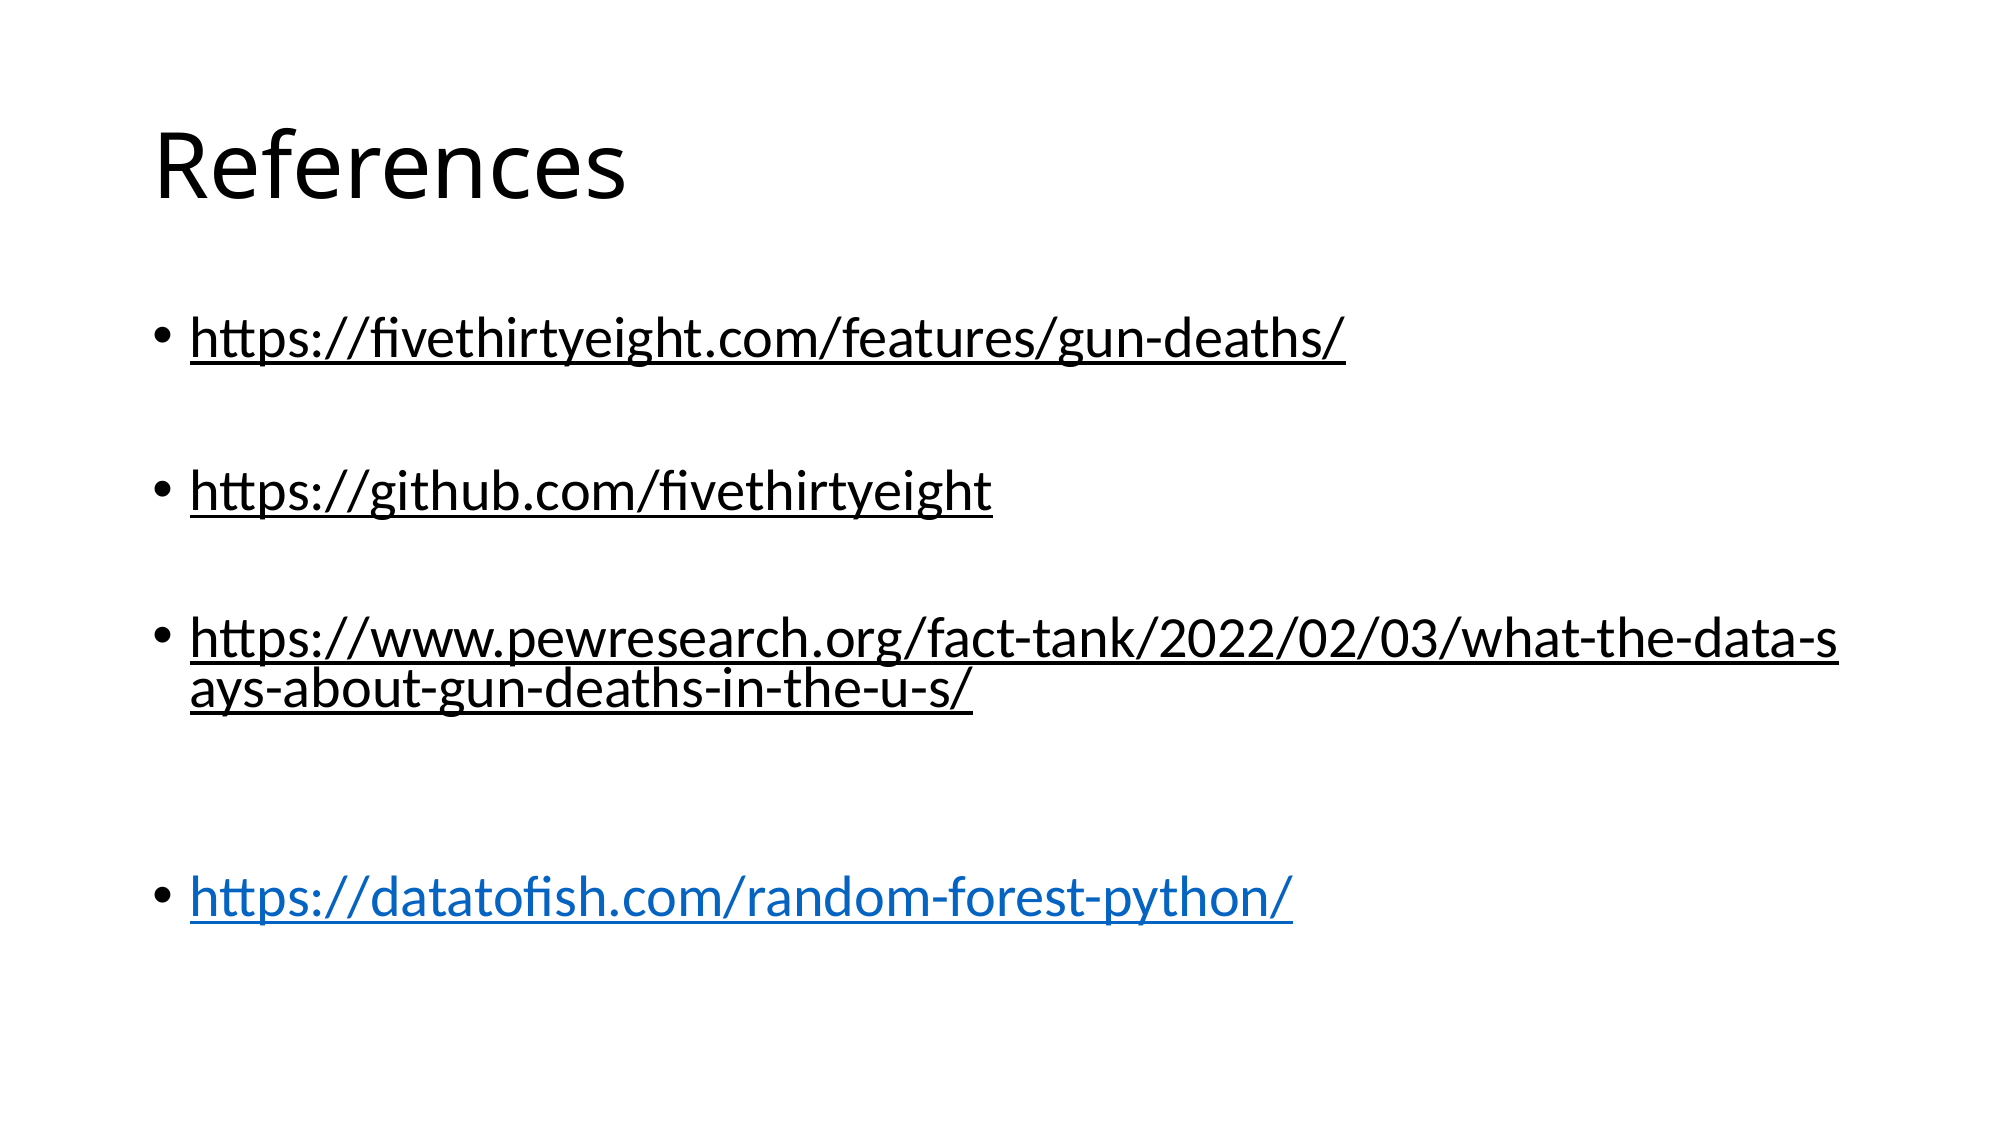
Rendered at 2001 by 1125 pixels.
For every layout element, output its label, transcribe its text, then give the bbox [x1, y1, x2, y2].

list https://fivethirtyeight.com/features/gun-deaths/ https://github.com/fivethirtyeight https://www.pewresearch.org/fact-tank/2022/02/03/what-the-data-says-about-gun-deaths-in-the-u-s/ https://datatofish.com/random-forest-python/ [137, 299, 1863, 1014]
title References [137, 59, 1863, 278]
